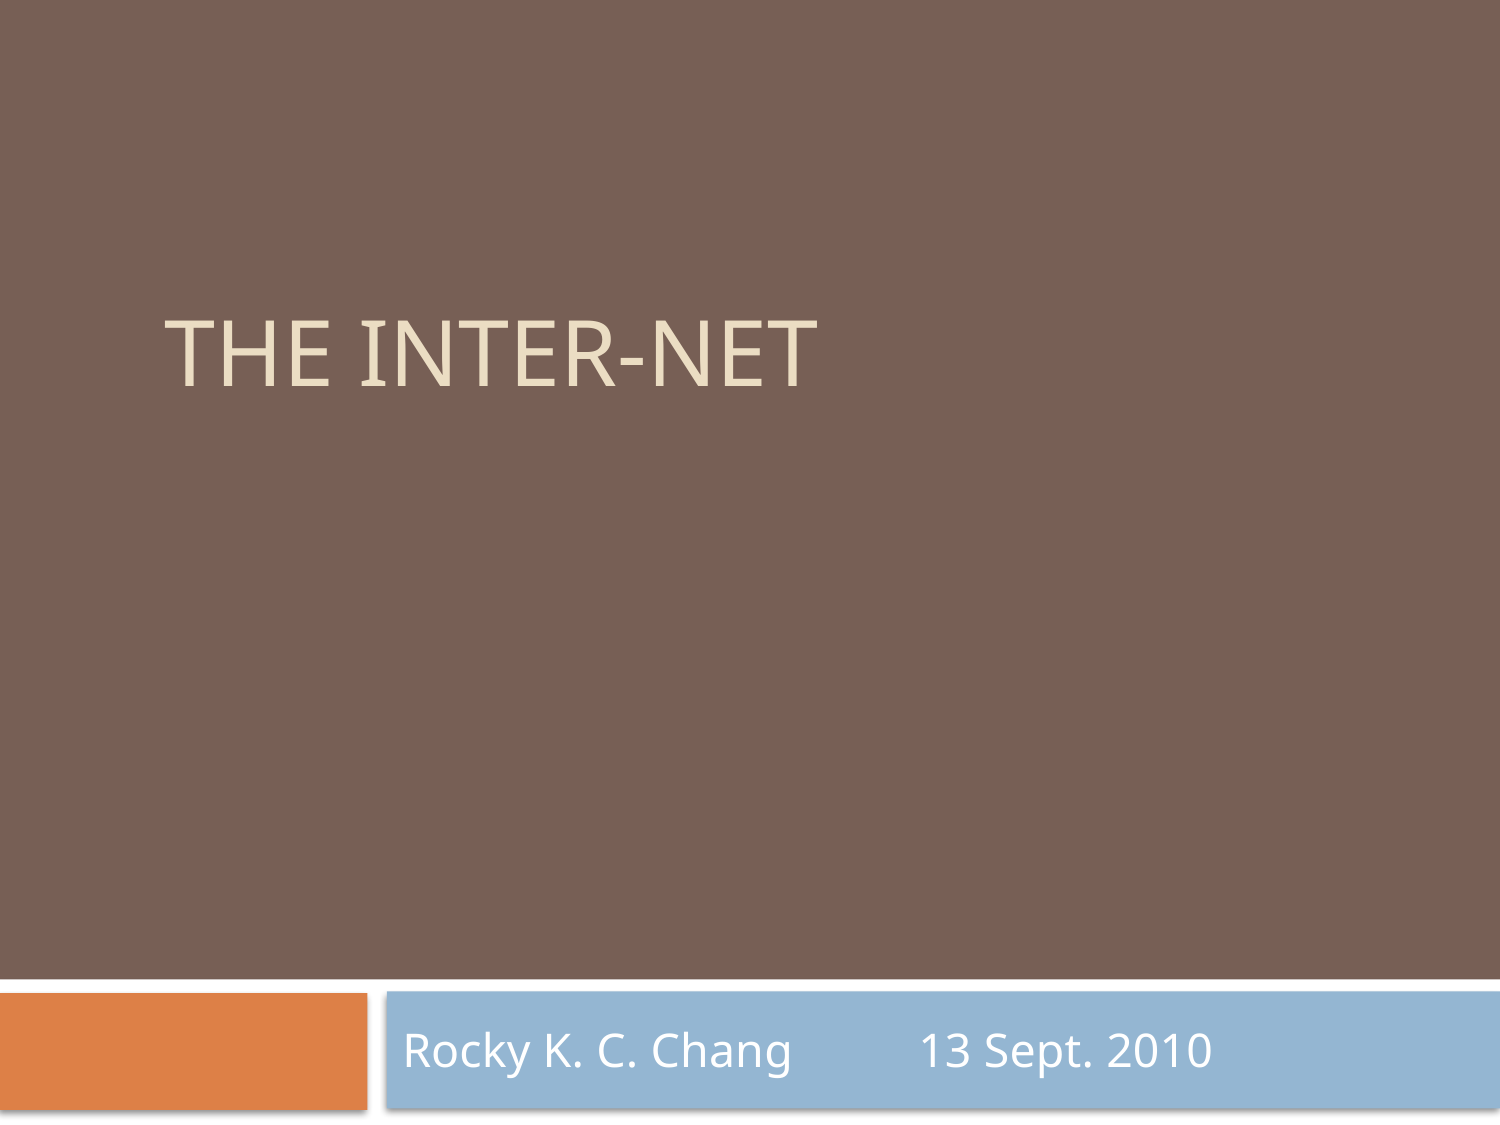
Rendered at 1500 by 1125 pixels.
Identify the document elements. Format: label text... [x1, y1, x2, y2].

subtitle Rocky K. C. Chang 13 Sept. 2010 [387, 992, 1488, 1105]
title The inter-net [150, 112, 1213, 413]
